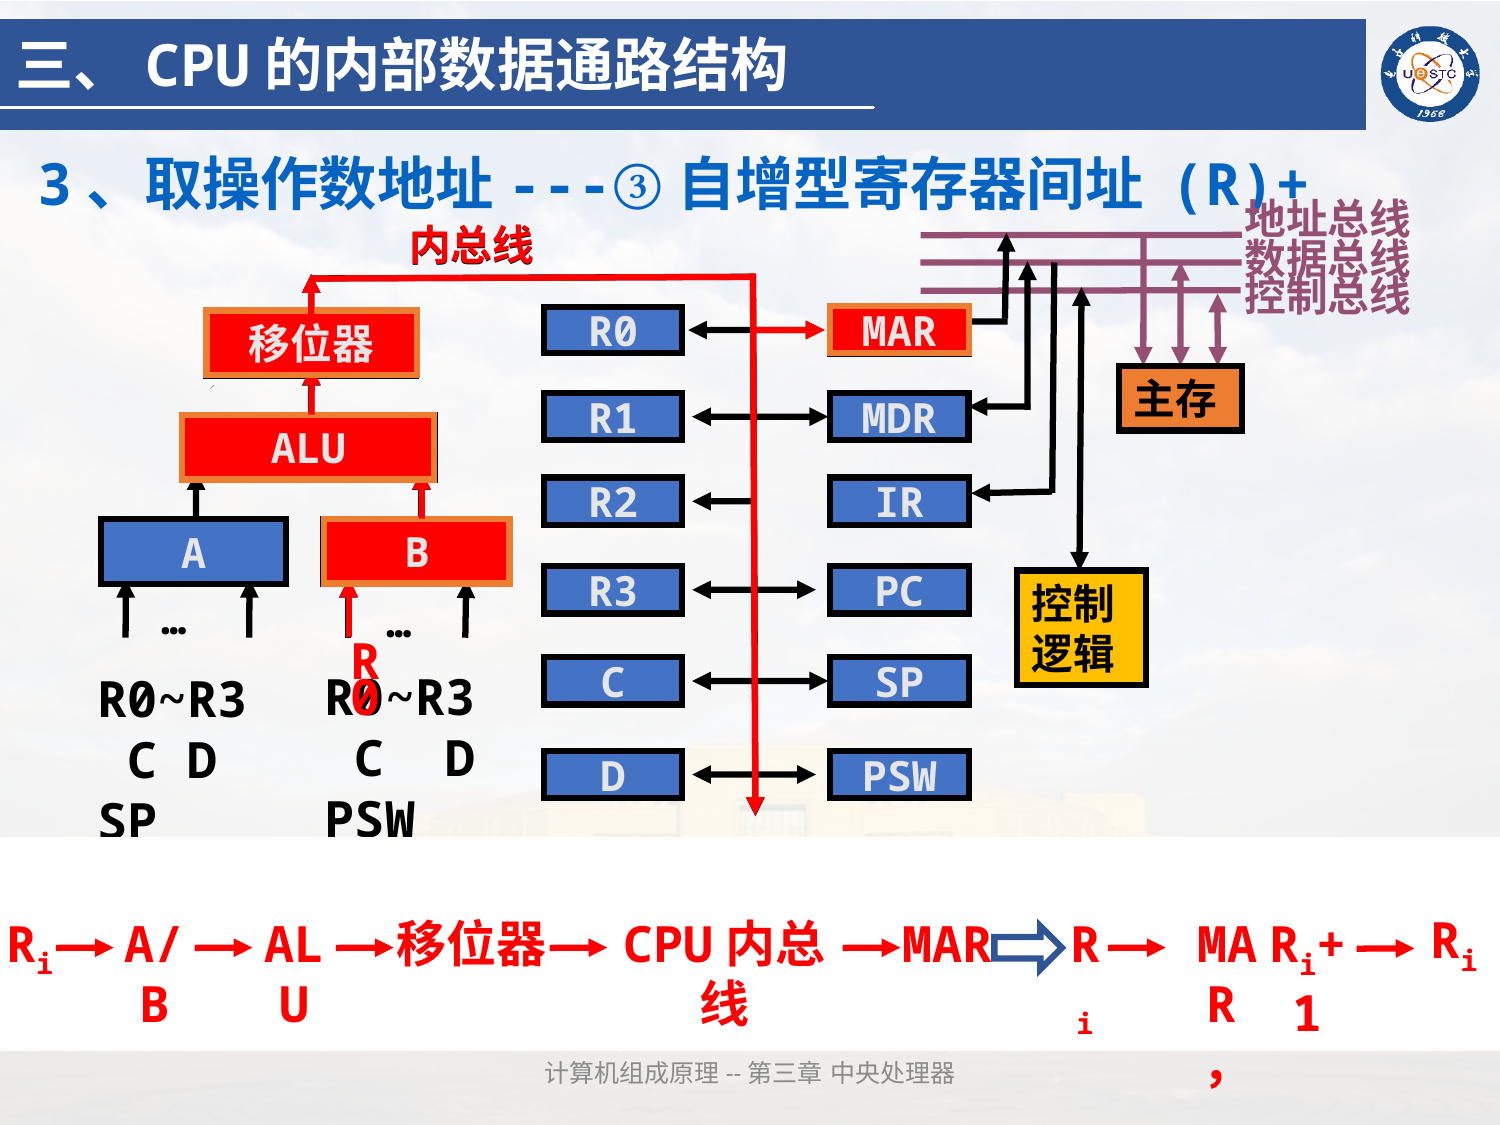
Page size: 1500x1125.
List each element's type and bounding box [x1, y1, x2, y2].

text_box [82, 185, 1435, 831]
picture [0, 0, 1500, 1125]
